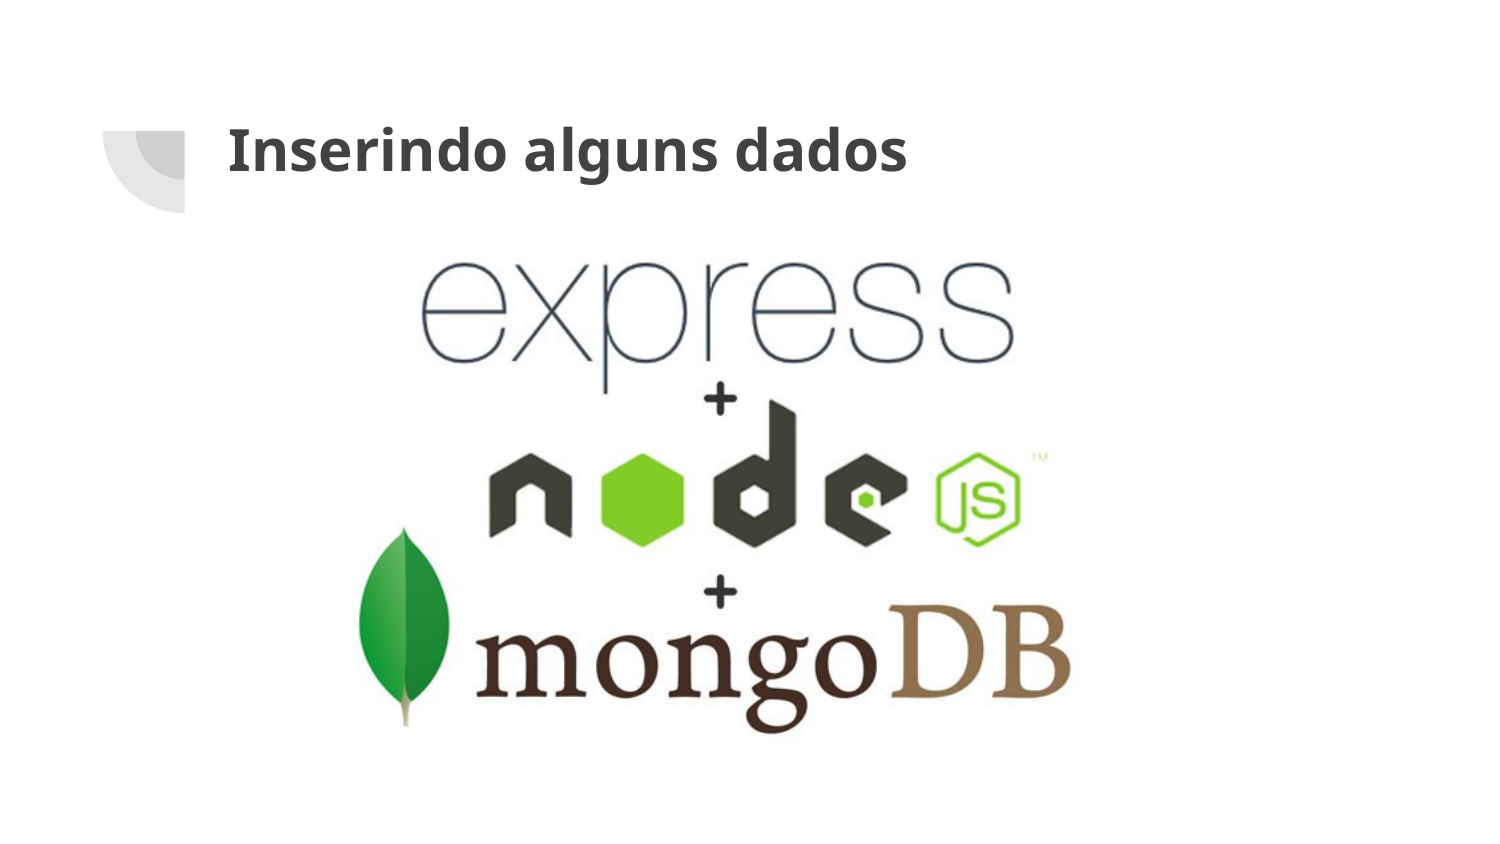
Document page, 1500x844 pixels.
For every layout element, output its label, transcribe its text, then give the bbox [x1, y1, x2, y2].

picture [312, 216, 1111, 749]
title Inserindo alguns dados [213, 98, 1368, 263]
